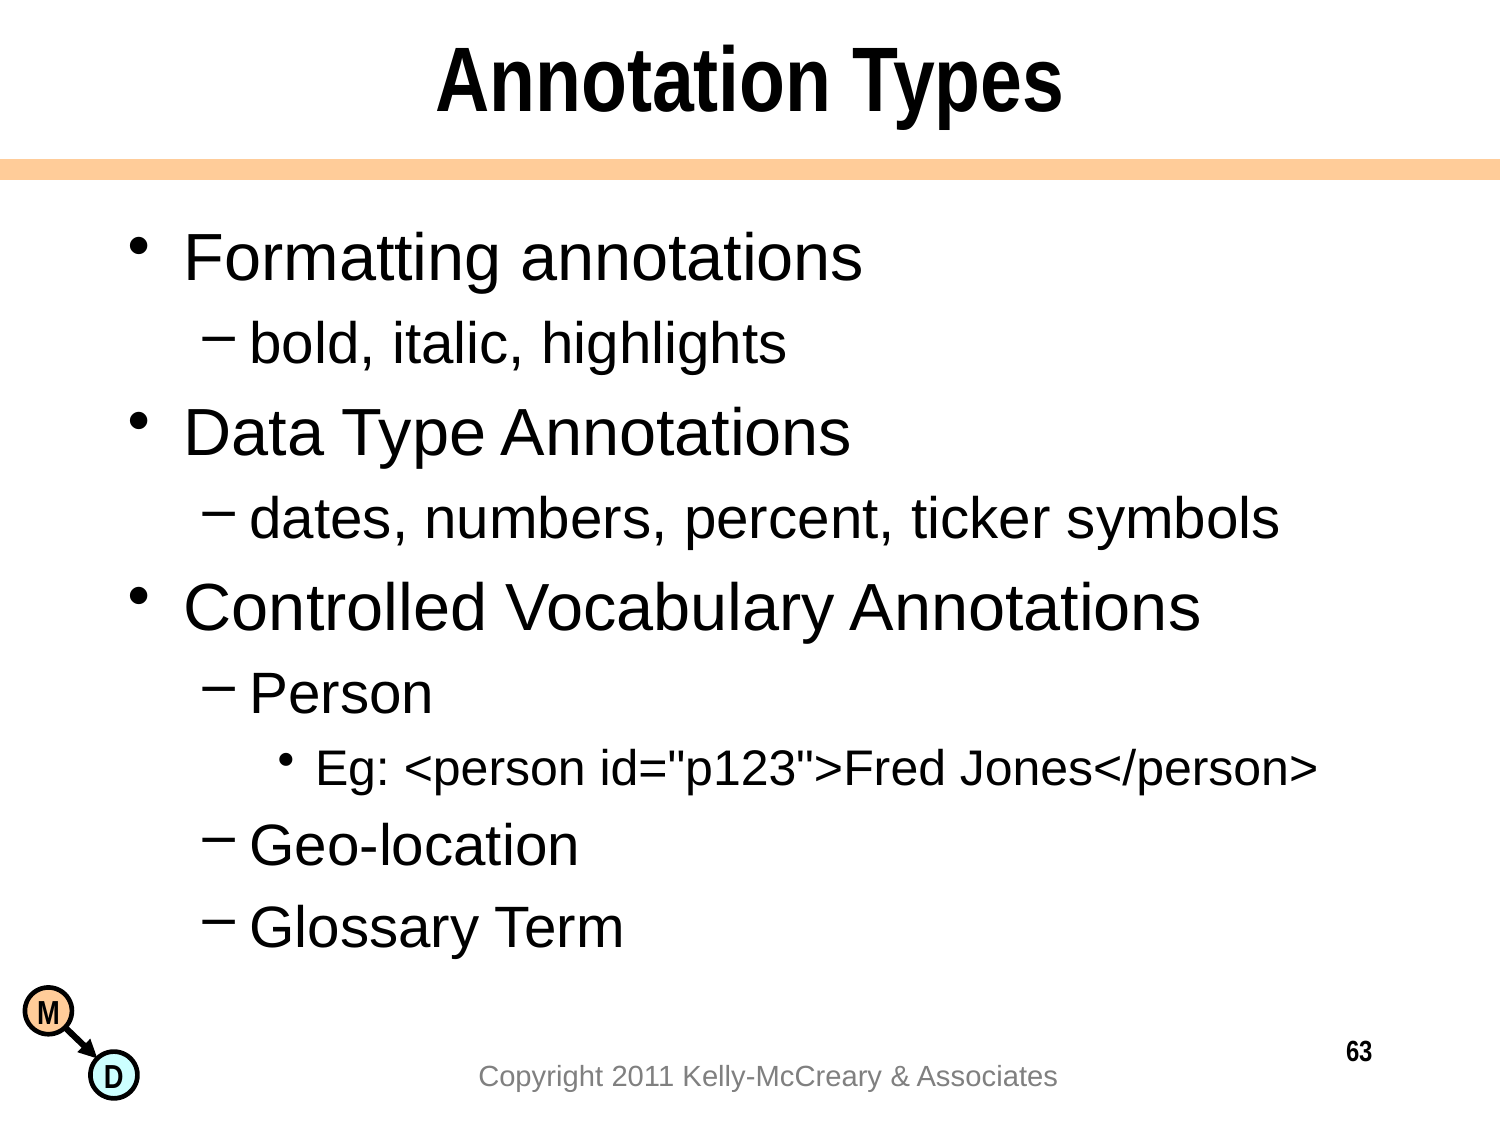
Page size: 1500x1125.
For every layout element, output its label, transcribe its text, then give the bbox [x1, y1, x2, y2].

footer Copyright 2011 Kelly-McCreary & Associates [424, 1049, 1113, 1125]
title Annotation Types [112, 0, 1388, 150]
slide_number 63 [1237, 1024, 1388, 1101]
slide_number [112, 1025, 425, 1100]
list Formatting annotations bold, italic, highlights Data Type Annotations dates, numbers, percent, ticker symbols Controlled Vocabulary Annotations Person Eg: <person id="p123">Fred Jones</person> Geo-location Glossary Term [112, 206, 1388, 994]
